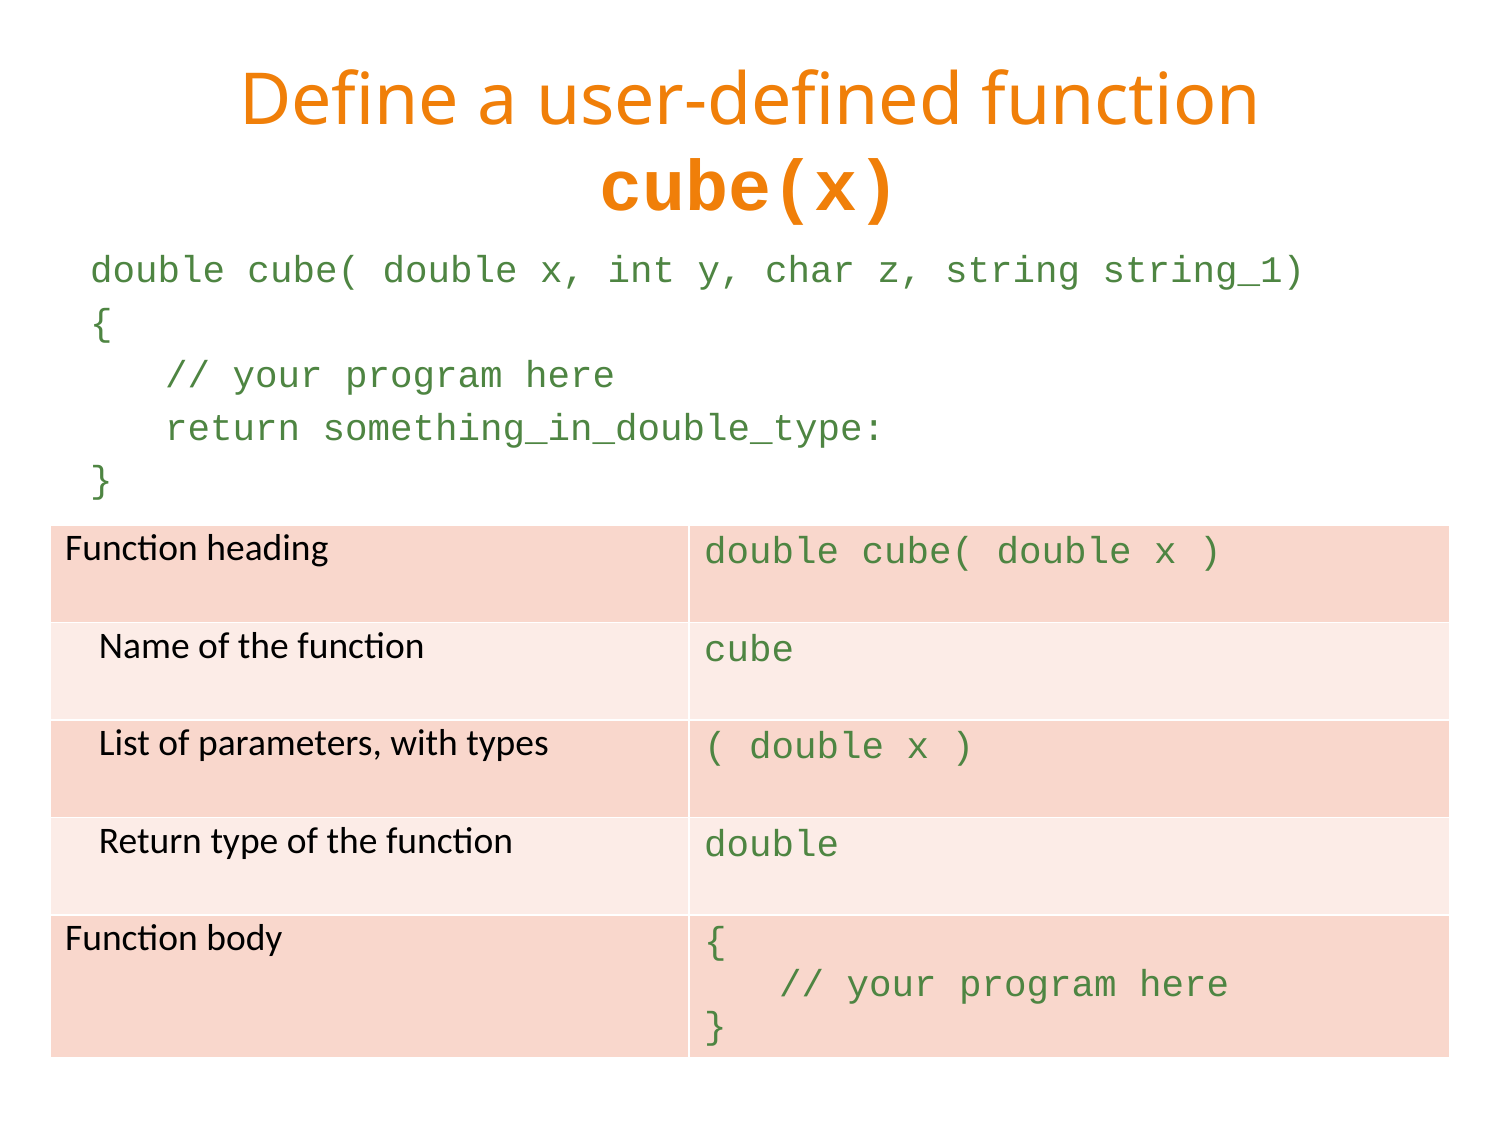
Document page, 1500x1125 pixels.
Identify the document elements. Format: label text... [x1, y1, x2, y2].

table_cell List of parameters, with types [51, 721, 688, 817]
table_cell Name of the function [51, 623, 688, 719]
title Define a user-defined function cube(x) [74, 44, 1426, 233]
table_header double cube( double x ) [690, 526, 1449, 622]
table_cell double [690, 818, 1449, 914]
table_cell { // your program here } [690, 916, 1449, 1057]
table_cell Function body [51, 916, 688, 1057]
table_cell ( double x ) [690, 721, 1449, 817]
list double cube( double x, int y, char z, string string_1) { // your program here return something_in_double_type: } [74, 237, 1426, 524]
table_header Function heading [51, 526, 688, 622]
table_cell cube [690, 623, 1449, 719]
table_cell Return type of the function [51, 818, 688, 914]
